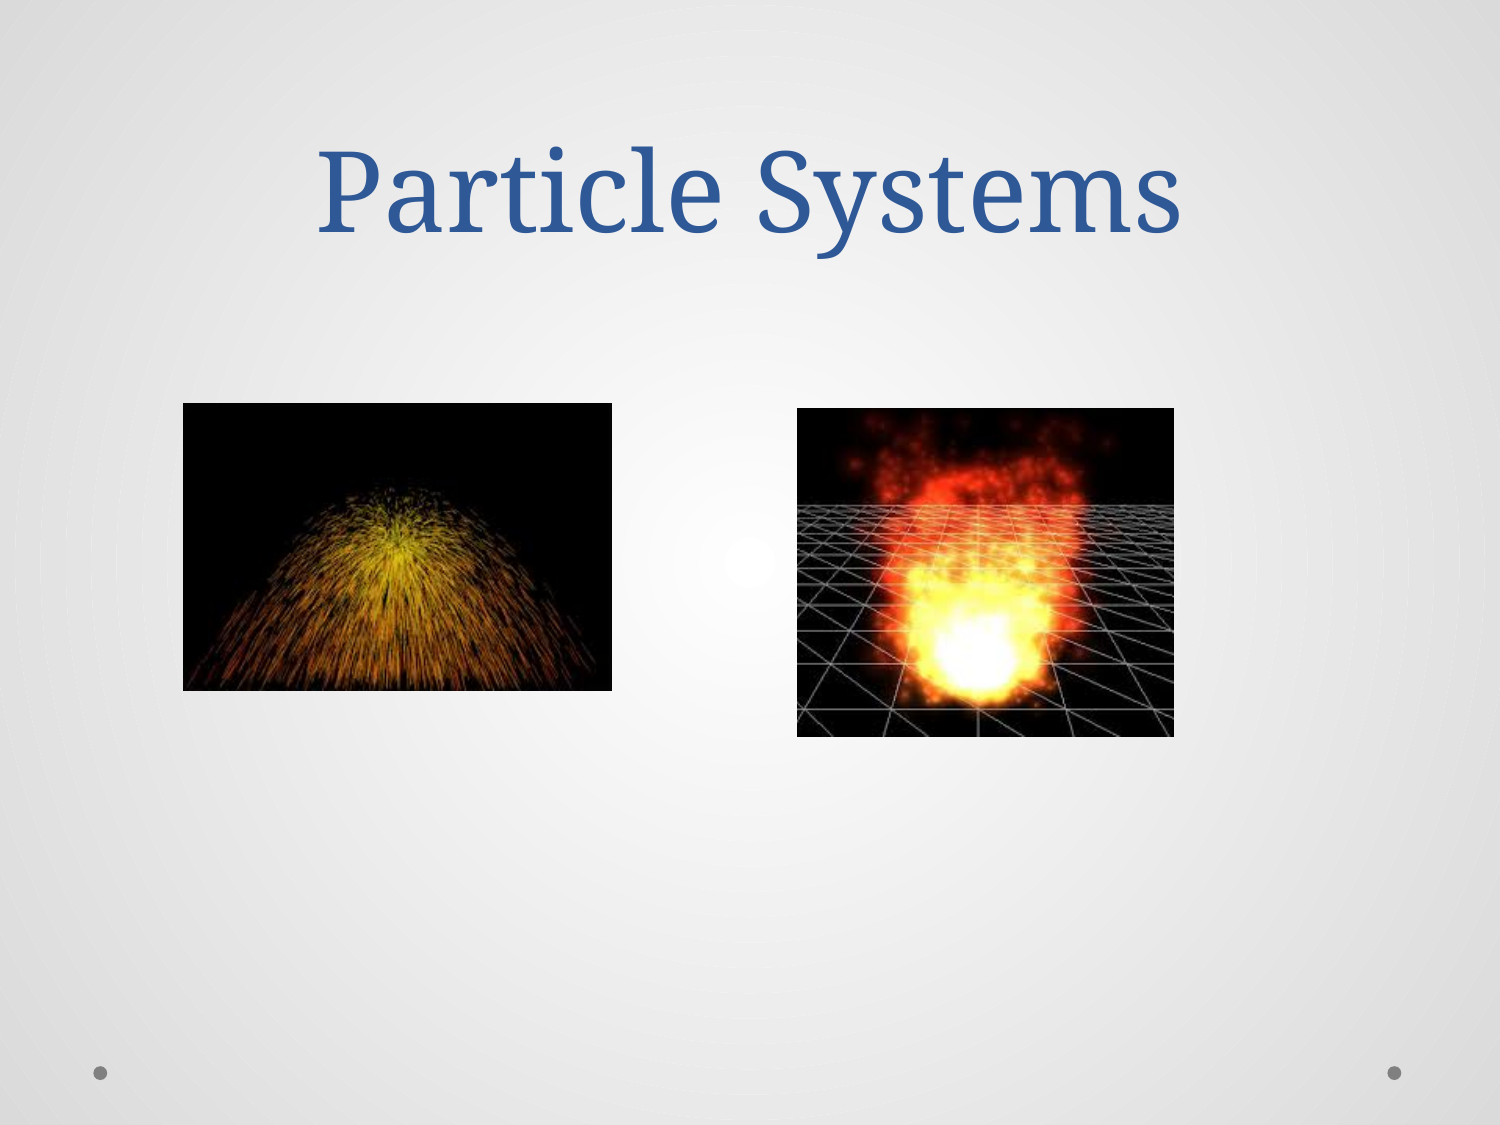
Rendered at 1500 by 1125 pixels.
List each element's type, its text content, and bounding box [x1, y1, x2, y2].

picture [796, 408, 1174, 738]
title Particle Systems [75, 0, 1425, 263]
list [182, 402, 612, 691]
